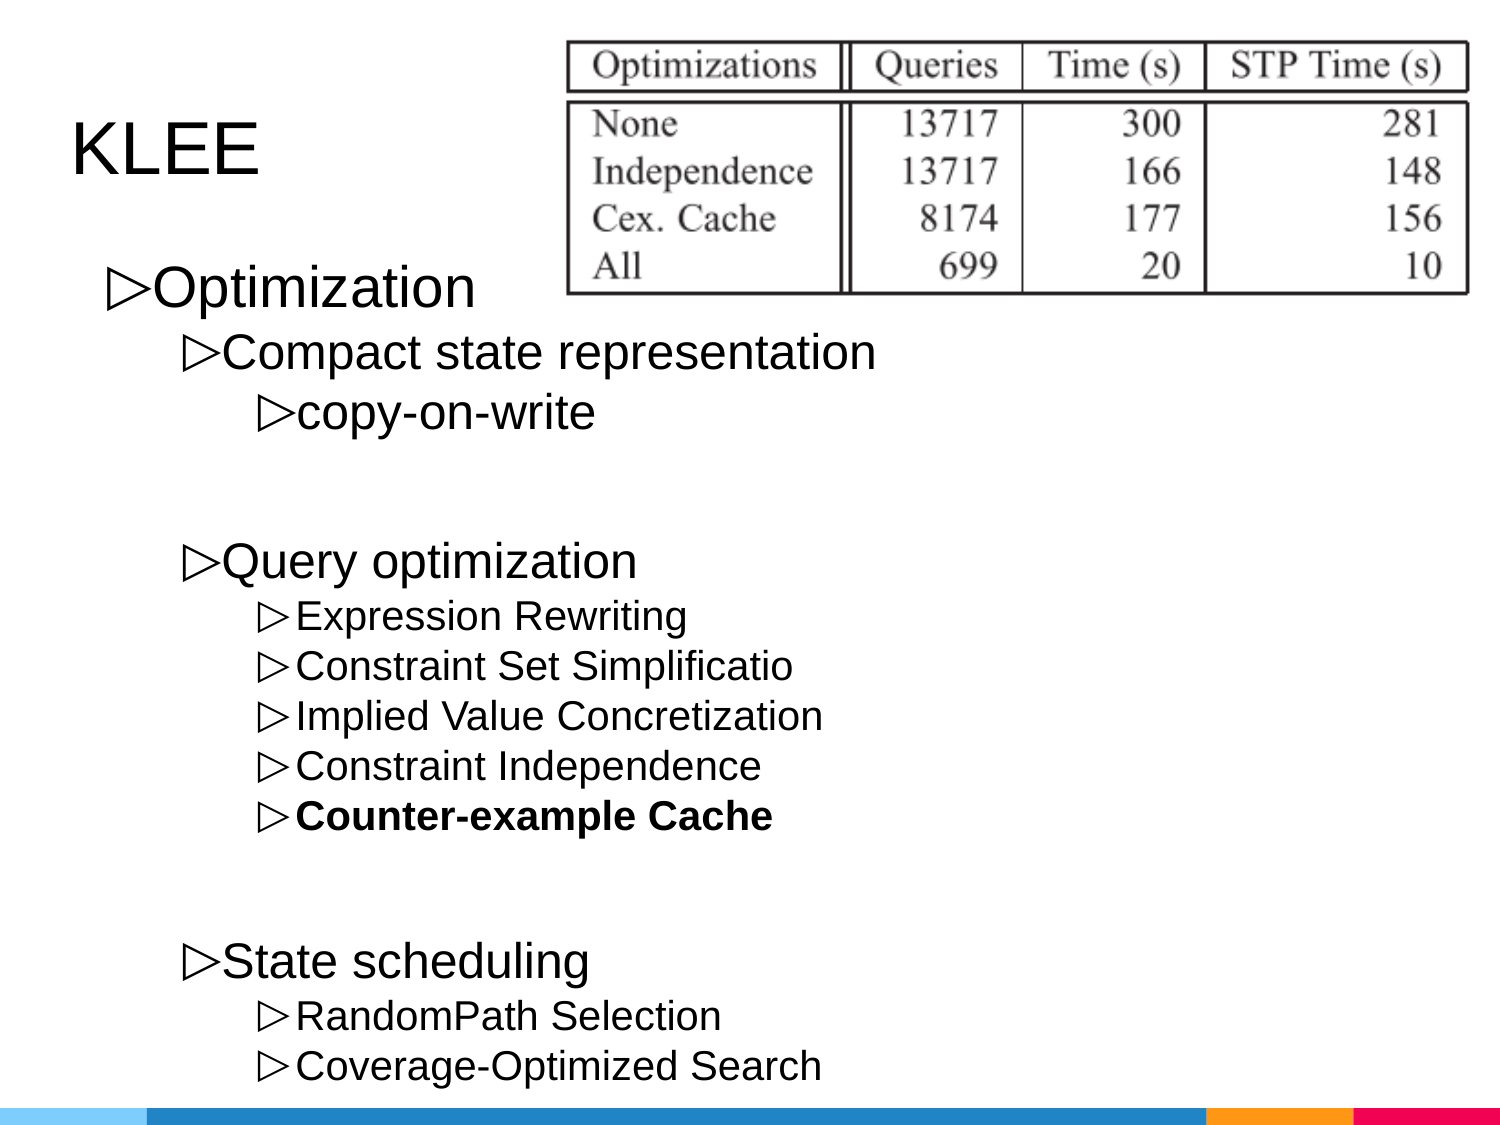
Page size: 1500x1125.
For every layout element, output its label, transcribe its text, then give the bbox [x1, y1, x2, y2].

title KLEE [55, 16, 533, 205]
list Optimization Compact state representation copy-on-write Query optimization Expression Rewriting Constraint Set Simplificatio Implied Value Concretization Constraint Independence Counter-example Cache State scheduling RandomPath Selection Coverage-Optimized Search [55, 234, 1402, 1012]
picture [534, 16, 1488, 323]
